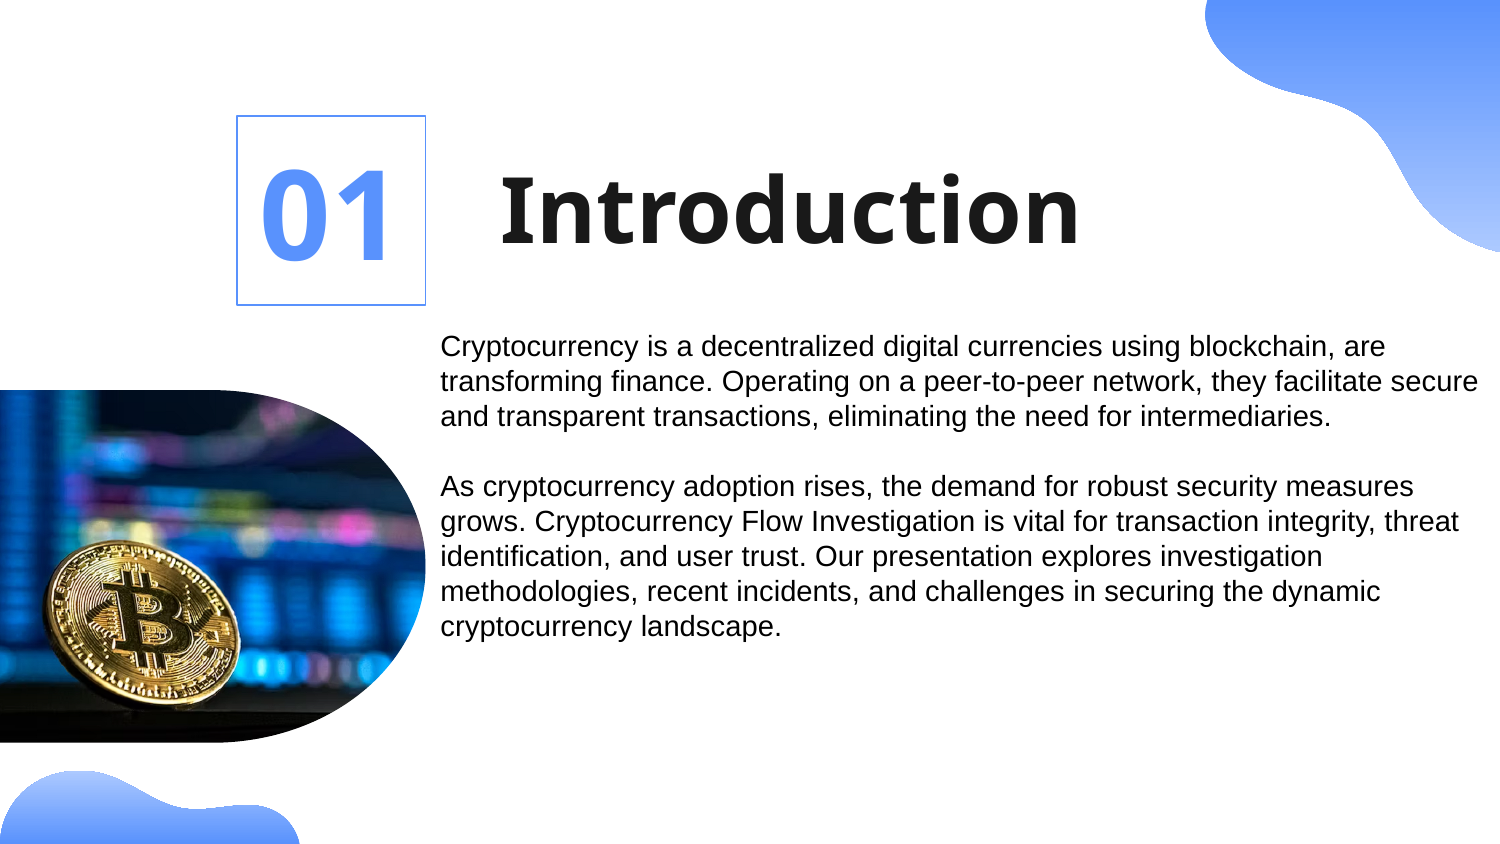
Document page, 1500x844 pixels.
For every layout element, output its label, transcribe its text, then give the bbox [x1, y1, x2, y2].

picture [0, 389, 426, 743]
title Introduction [485, 136, 1166, 320]
title 01 [236, 115, 426, 306]
text_box Cryptocurrency is a decentralized digital currencies using blockchain, are transforming finance. Operating on a peer-to-peer network, they facilitate secure and transparent transactions, eliminating the need for intermediaries. As cryptocurrency adoption rises, the demand for robust security measures grows. Cryptocurrency Flow Investigation is vital for transaction integrity, threat identification, and user trust. Our presentation explores investigation methodologies, recent incidents, and challenges in securing the dynamic cryptocurrency landscape. [425, 320, 1500, 685]
